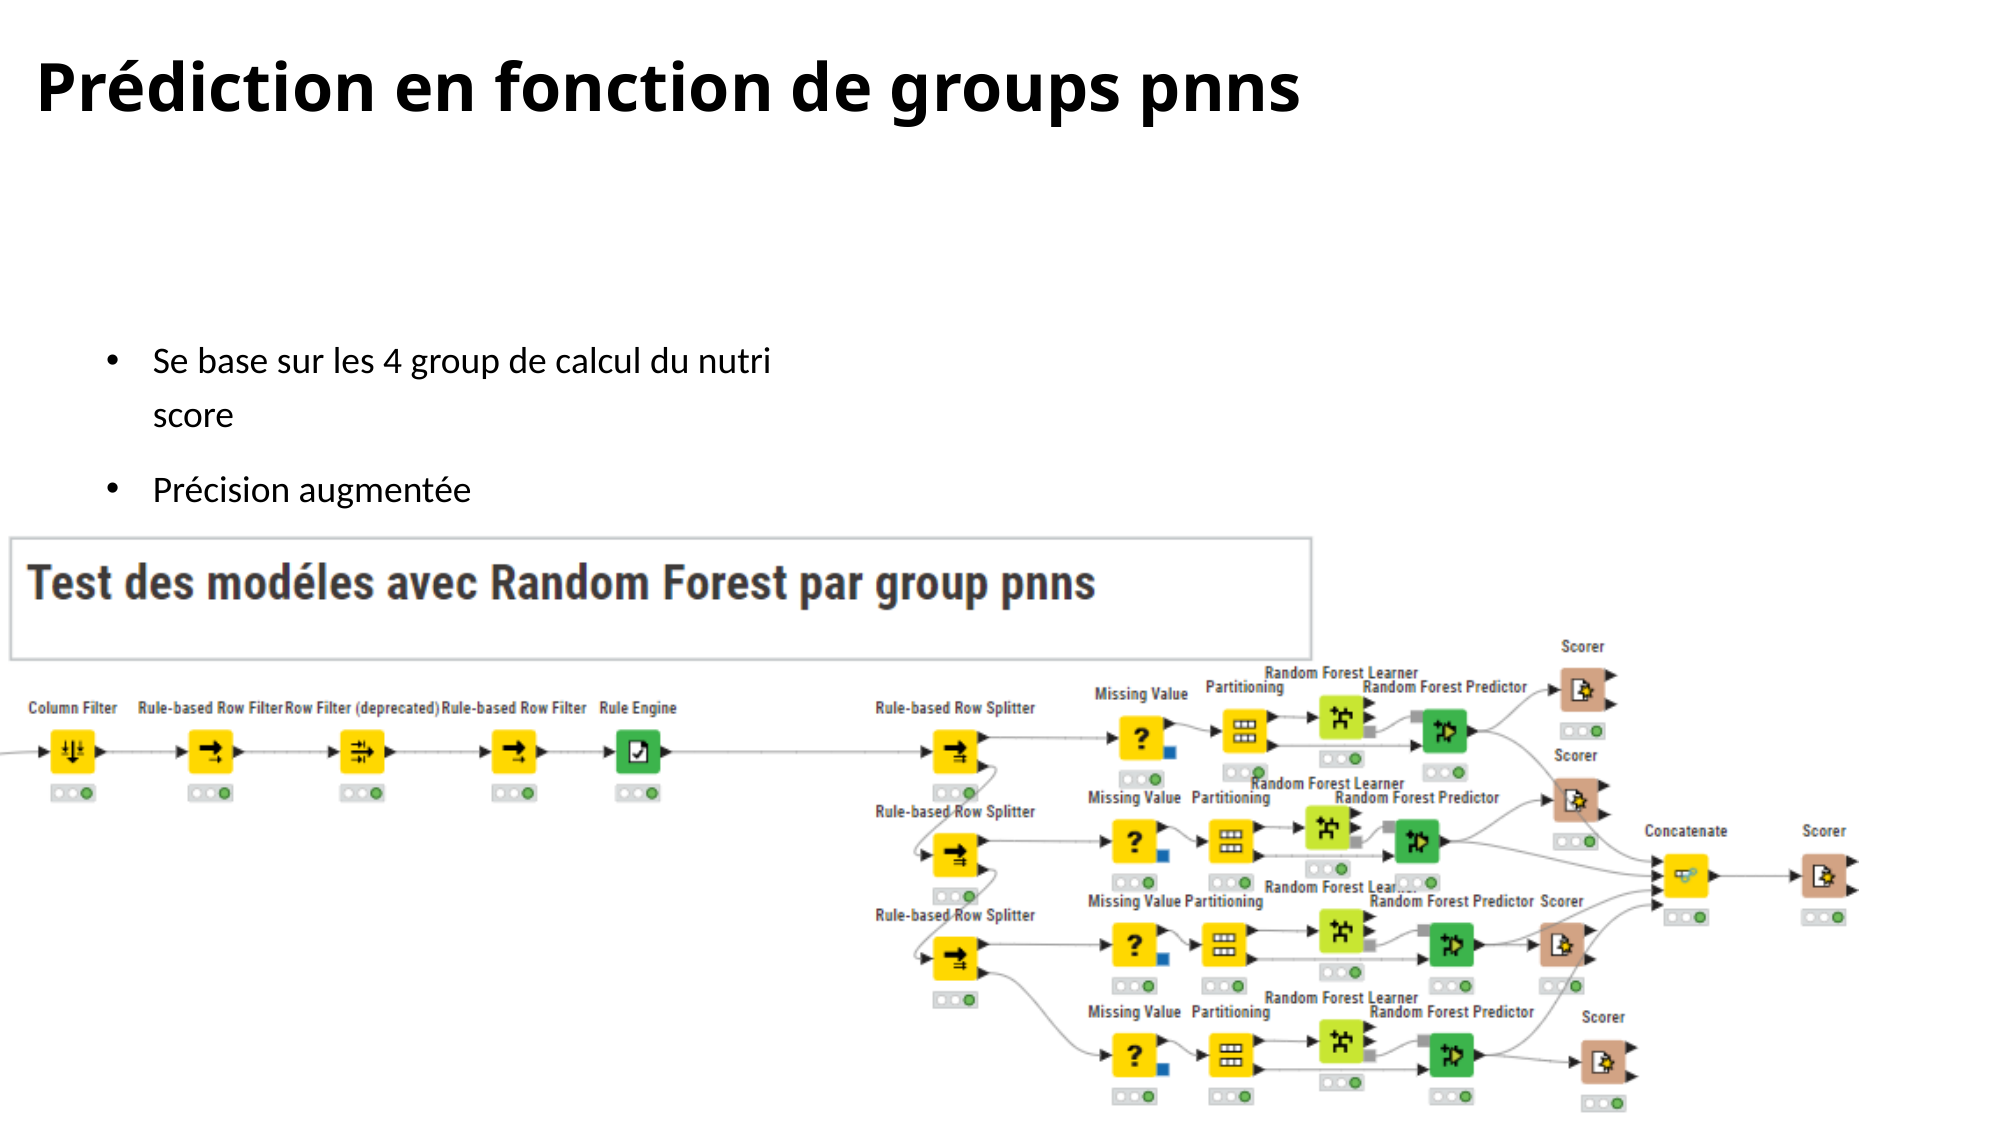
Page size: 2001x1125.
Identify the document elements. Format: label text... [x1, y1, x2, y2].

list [0, 525, 1859, 1125]
text_box Se base sur les 4 group de calcul du nutri score Précision augmentée [1, 320, 836, 525]
title Prédiction en fonction de groups pnns [20, 22, 1479, 134]
